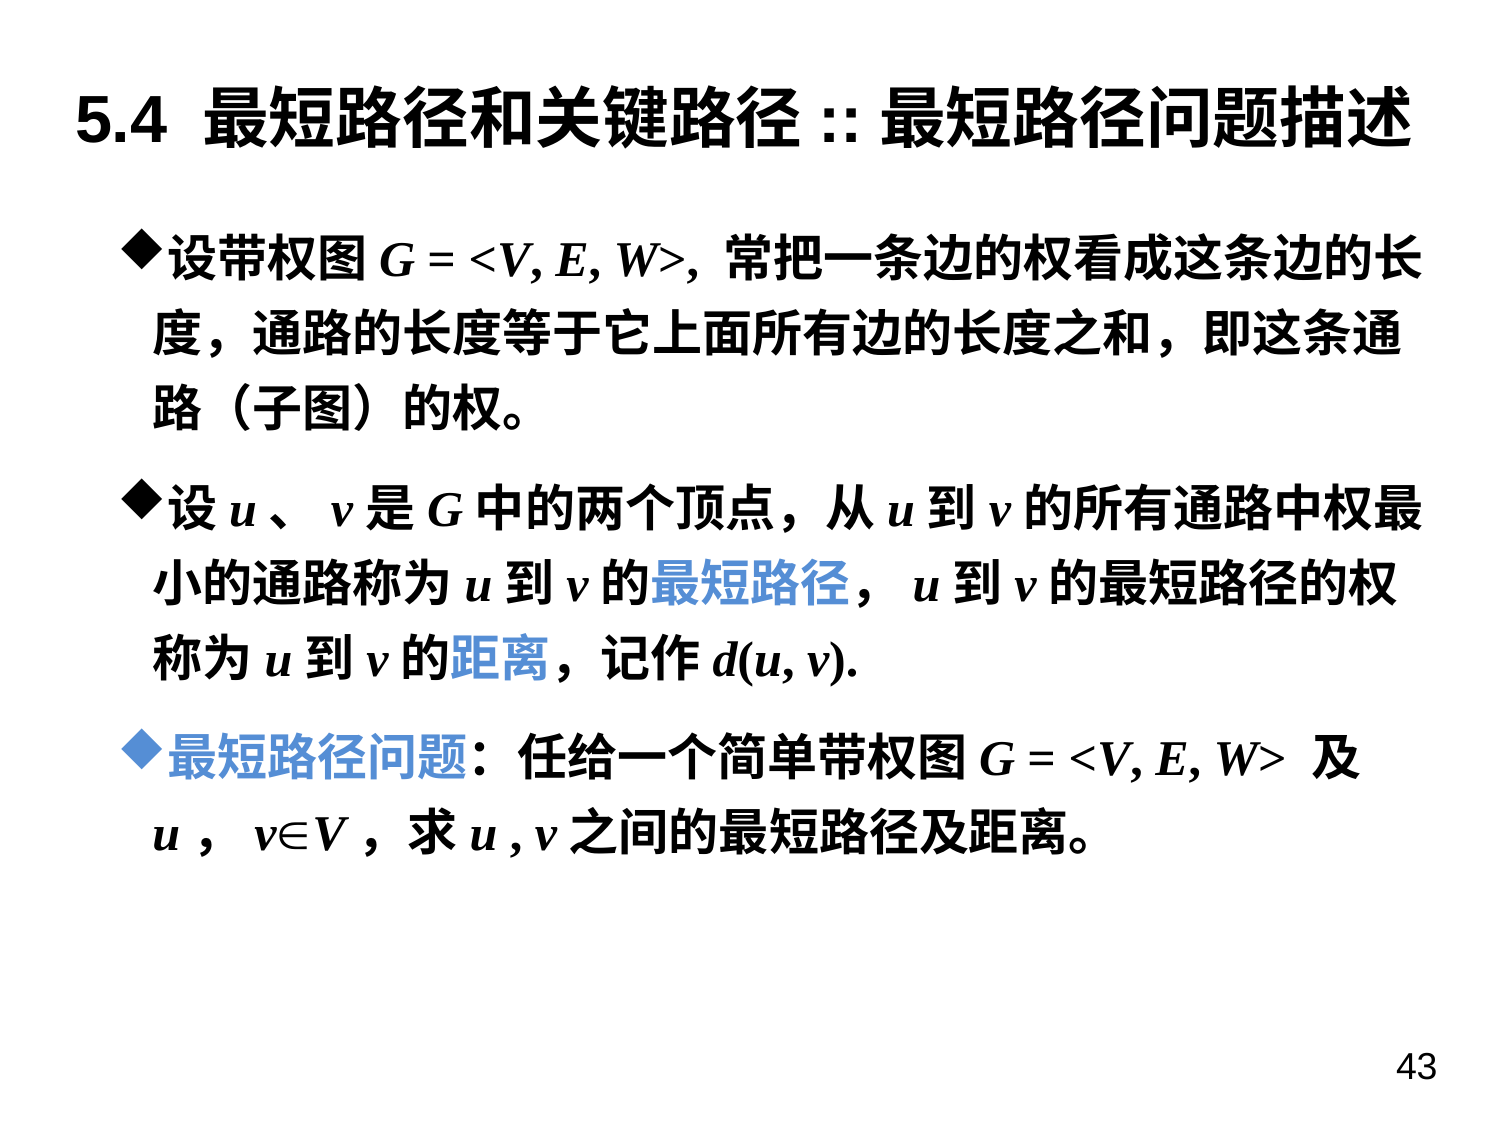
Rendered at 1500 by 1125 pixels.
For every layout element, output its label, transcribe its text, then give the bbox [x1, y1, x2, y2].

text_box 43 [1381, 1034, 1488, 1113]
text_box 5.4 最短路径和关键路径::最短路径问题描述 [11, 75, 1477, 163]
text_box 设带权图G = <V, E, W>, 常把一条边的权看成这条边的长度，通路的长度等于它上面所有边的长度之和，即这条通路（子图）的权。 设u、v是G中的两个顶点，从u到v的所有通路中权最小的通路称为u到v的最短路径，u到v的最短路径的权称为u到v的距离，记作d(u, v). 最短路径问题：任给一个简单带权图G = <V, E, W> 及u，vV，求u , v之间的最短路径及距离。 [117, 210, 1428, 869]
